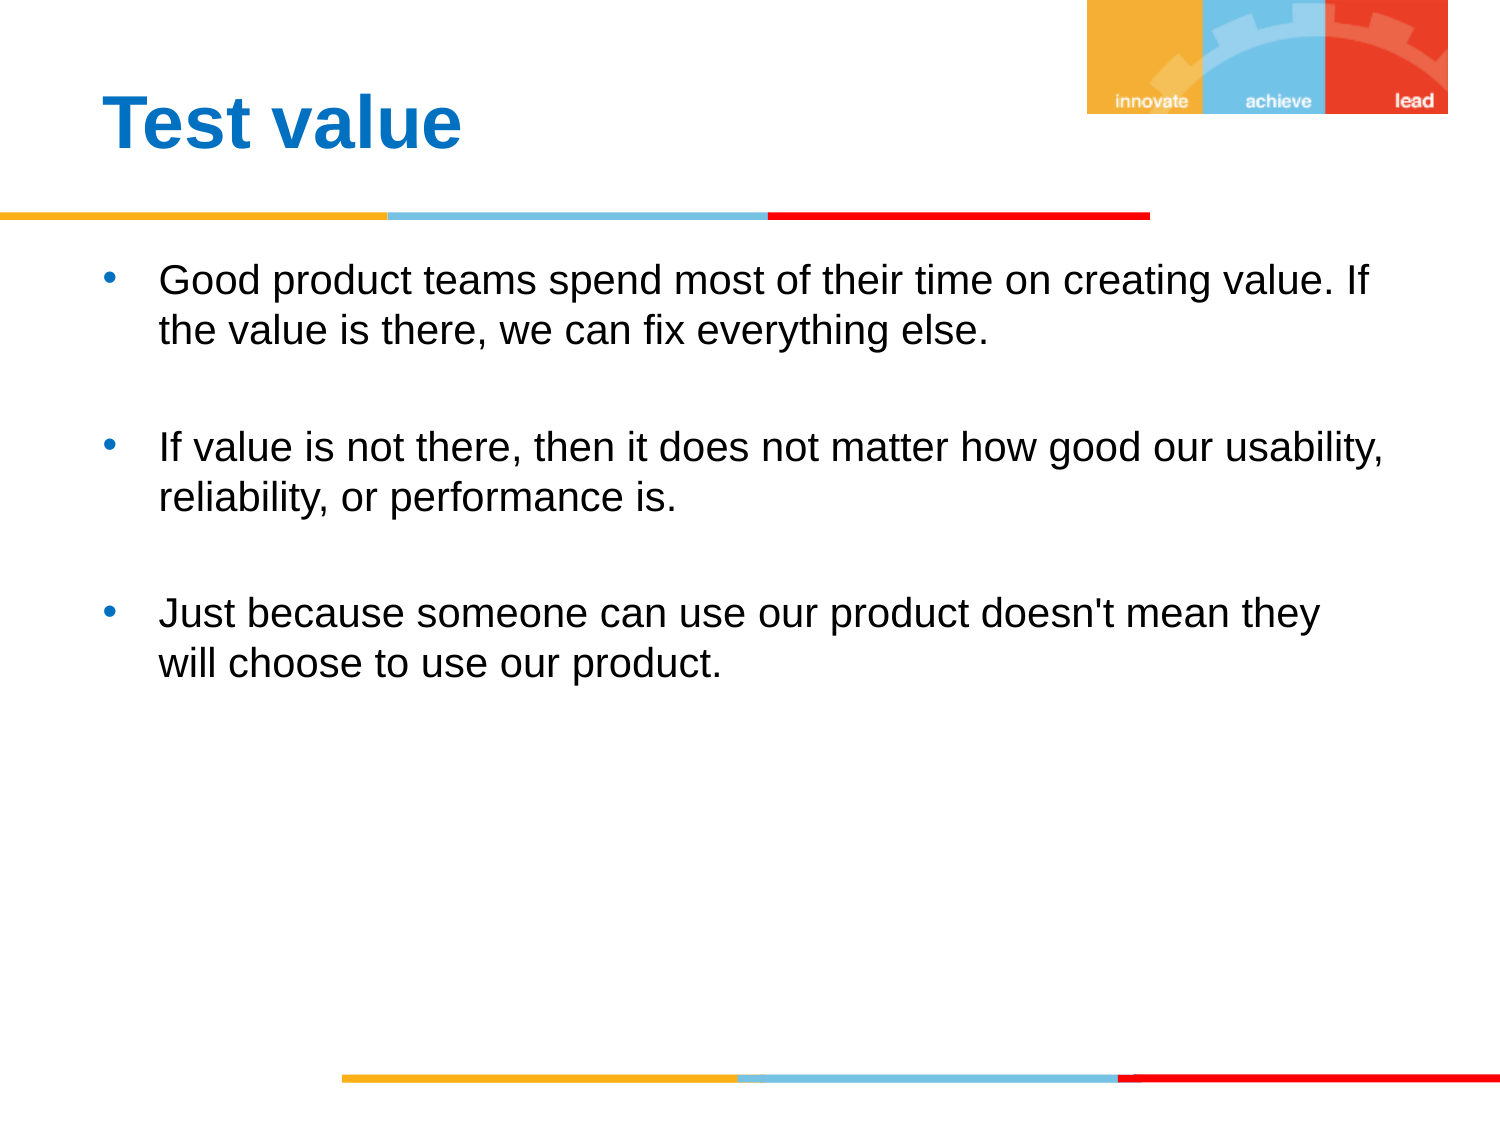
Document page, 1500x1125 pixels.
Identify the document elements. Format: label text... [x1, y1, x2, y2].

picture [1087, 0, 1448, 114]
list Test value [50, 24, 1088, 213]
list Good product teams spend most of their time on creating value. If the value is there, we can fix everything else. If value is not there, then it does not matter how good our usability, reliability, or performance is. Just because someone can use our product doesn't mean they will choose to use our product. [50, 245, 1400, 988]
